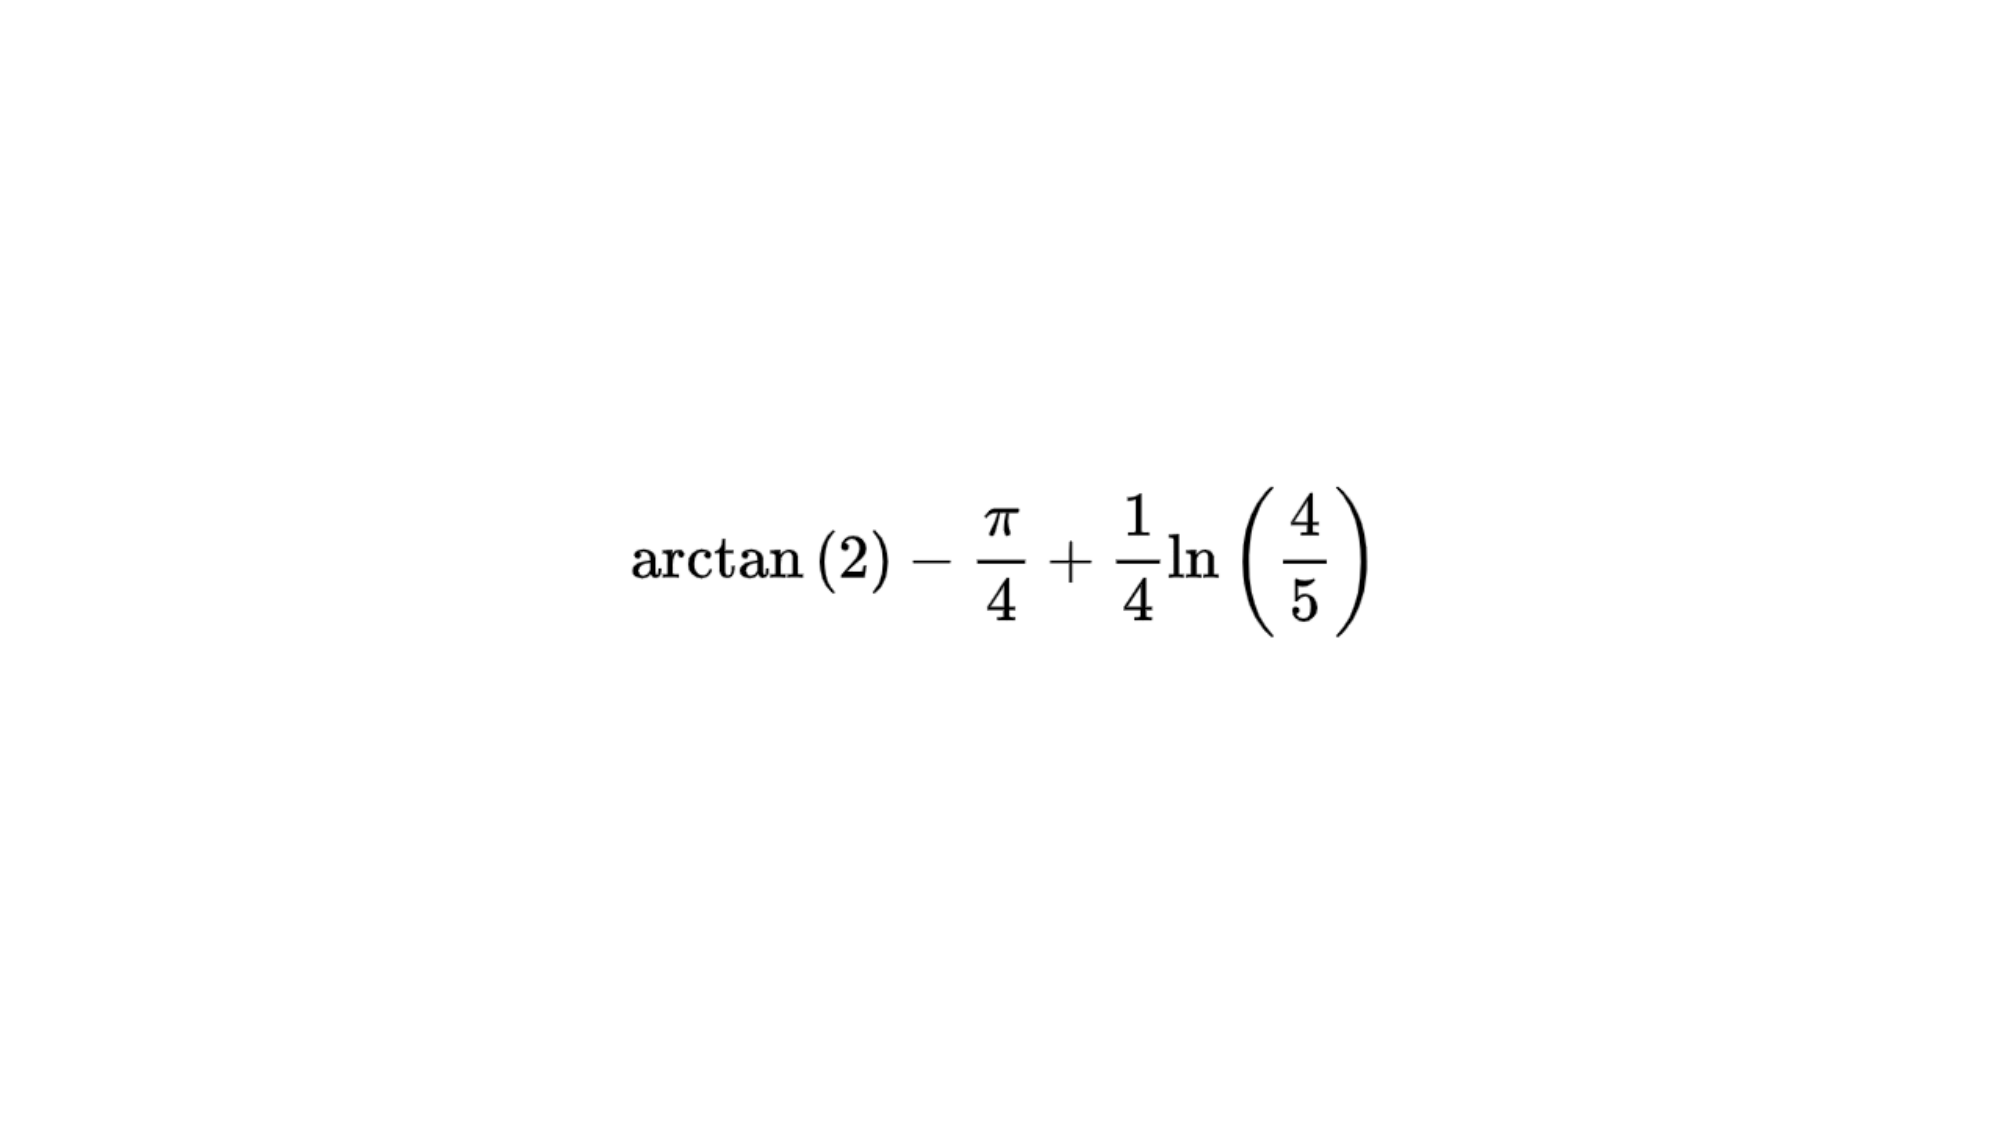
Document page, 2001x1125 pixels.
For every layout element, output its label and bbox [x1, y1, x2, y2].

picture [615, 456, 1385, 669]
